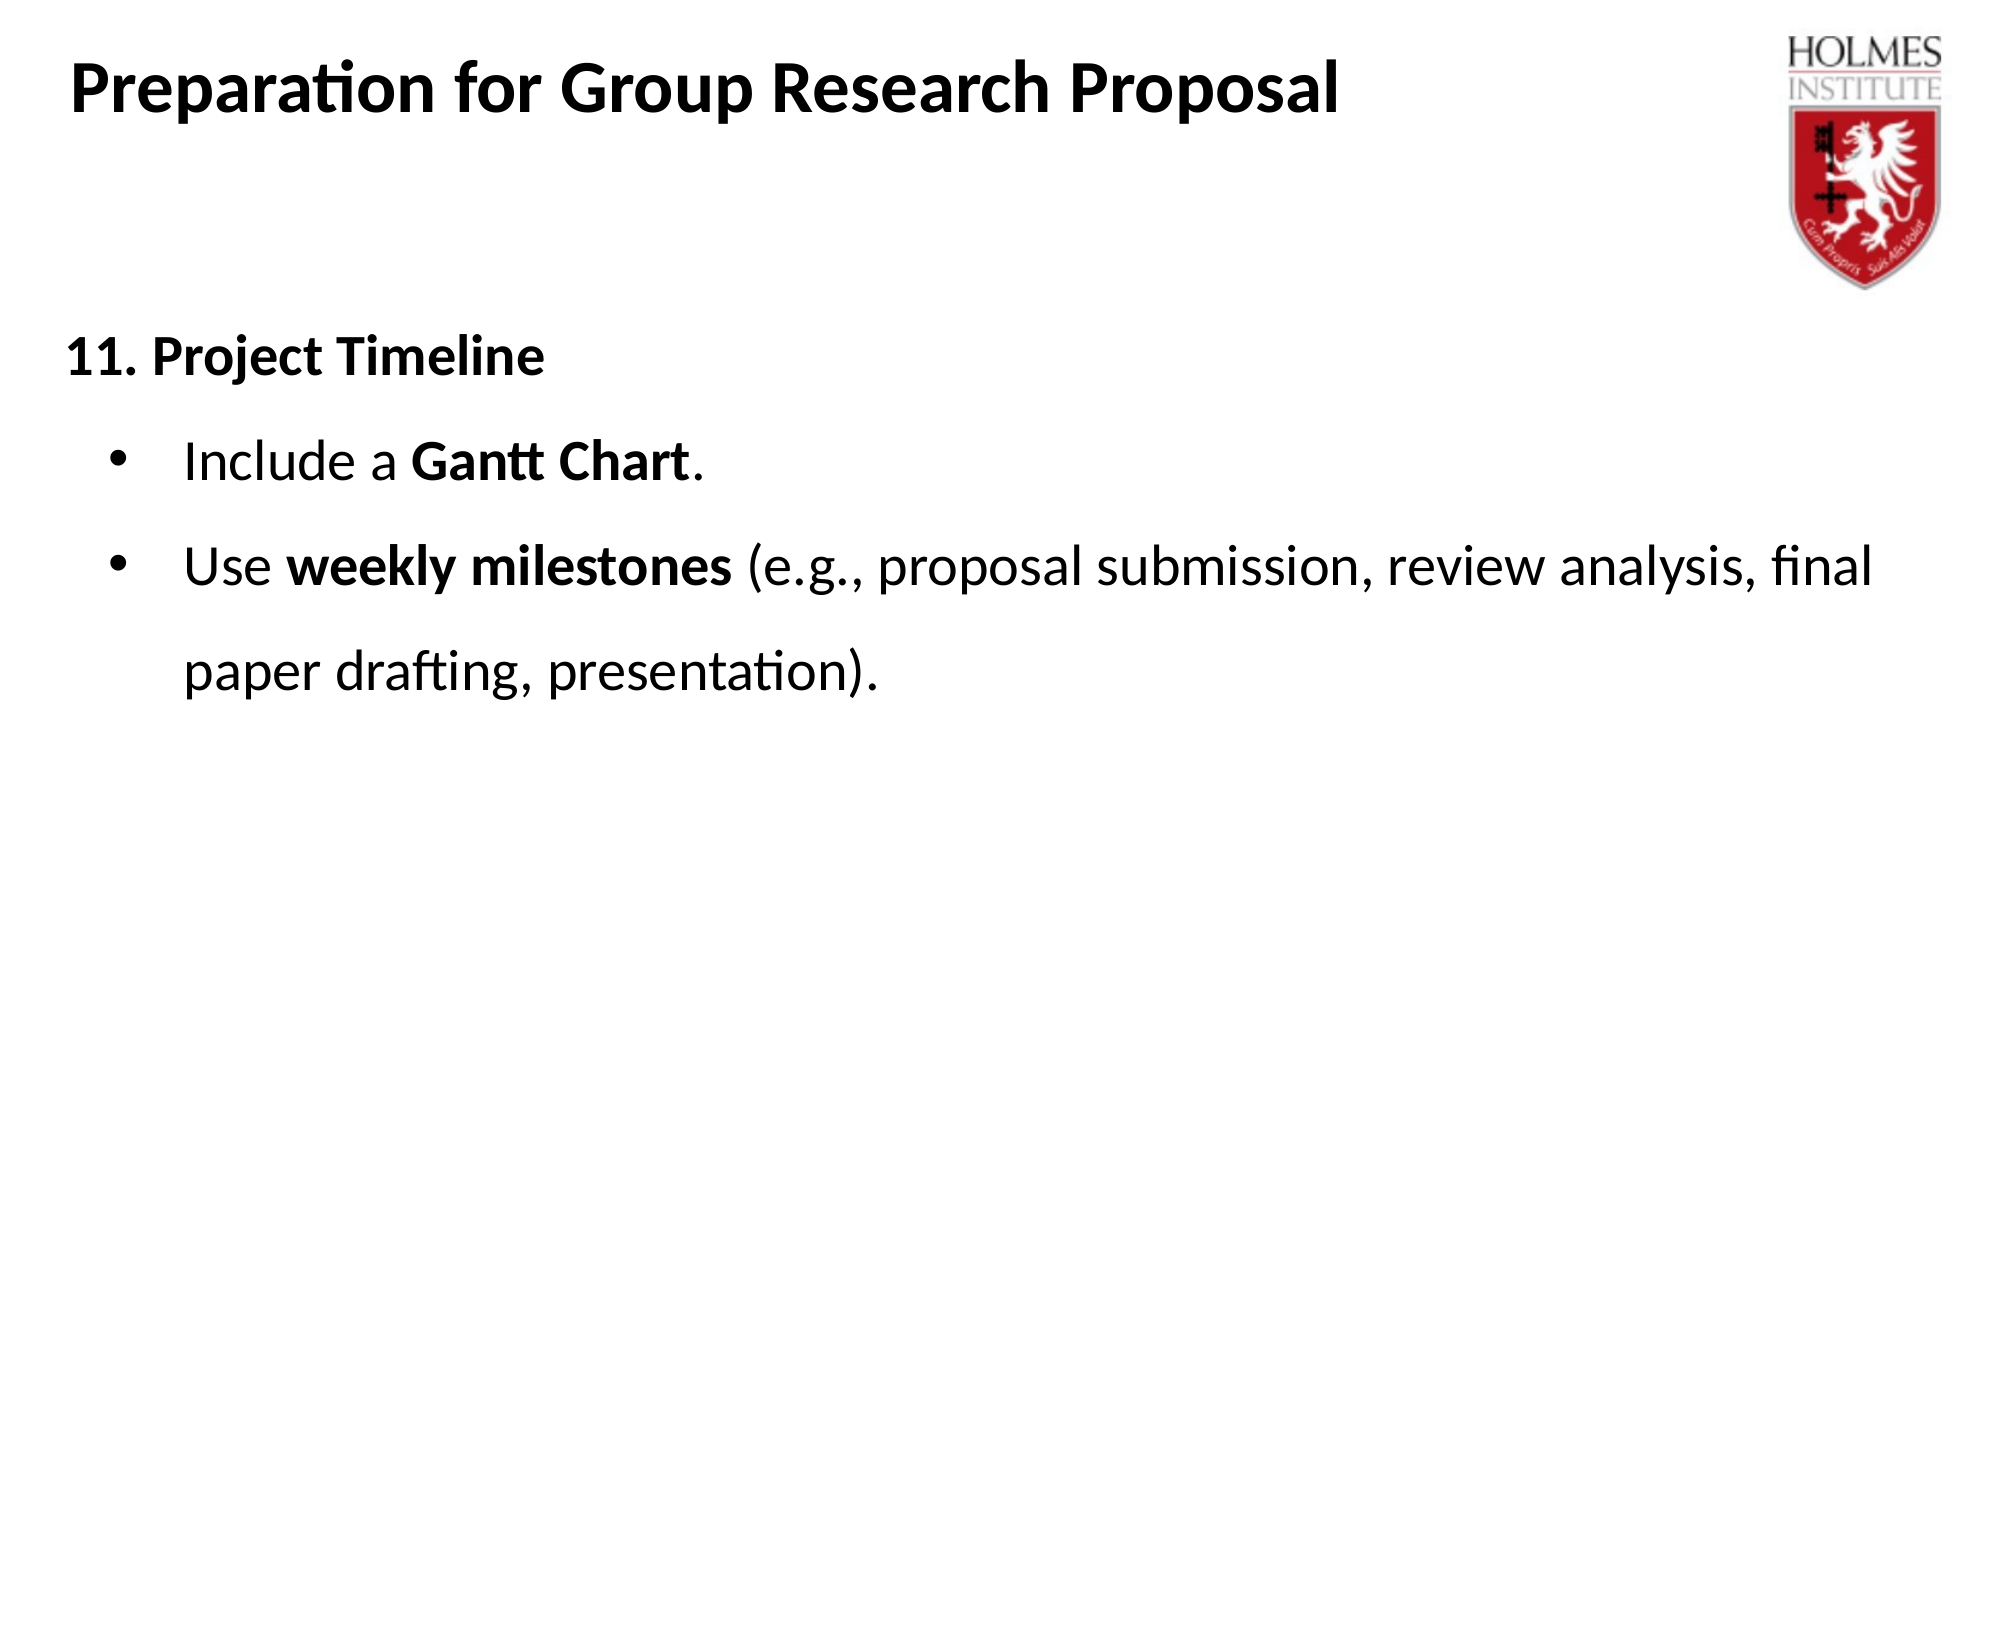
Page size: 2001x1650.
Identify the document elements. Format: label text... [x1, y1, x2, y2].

text_box 11. Project Timeline Include a Gantt Chart. Use weekly milestones (e.g., proposal submission, review analysis, final paper drafting, presentation). [50, 274, 1951, 710]
text_box Preparation for Group Research Proposal [31, 35, 1677, 128]
picture [1682, 0, 2000, 313]
